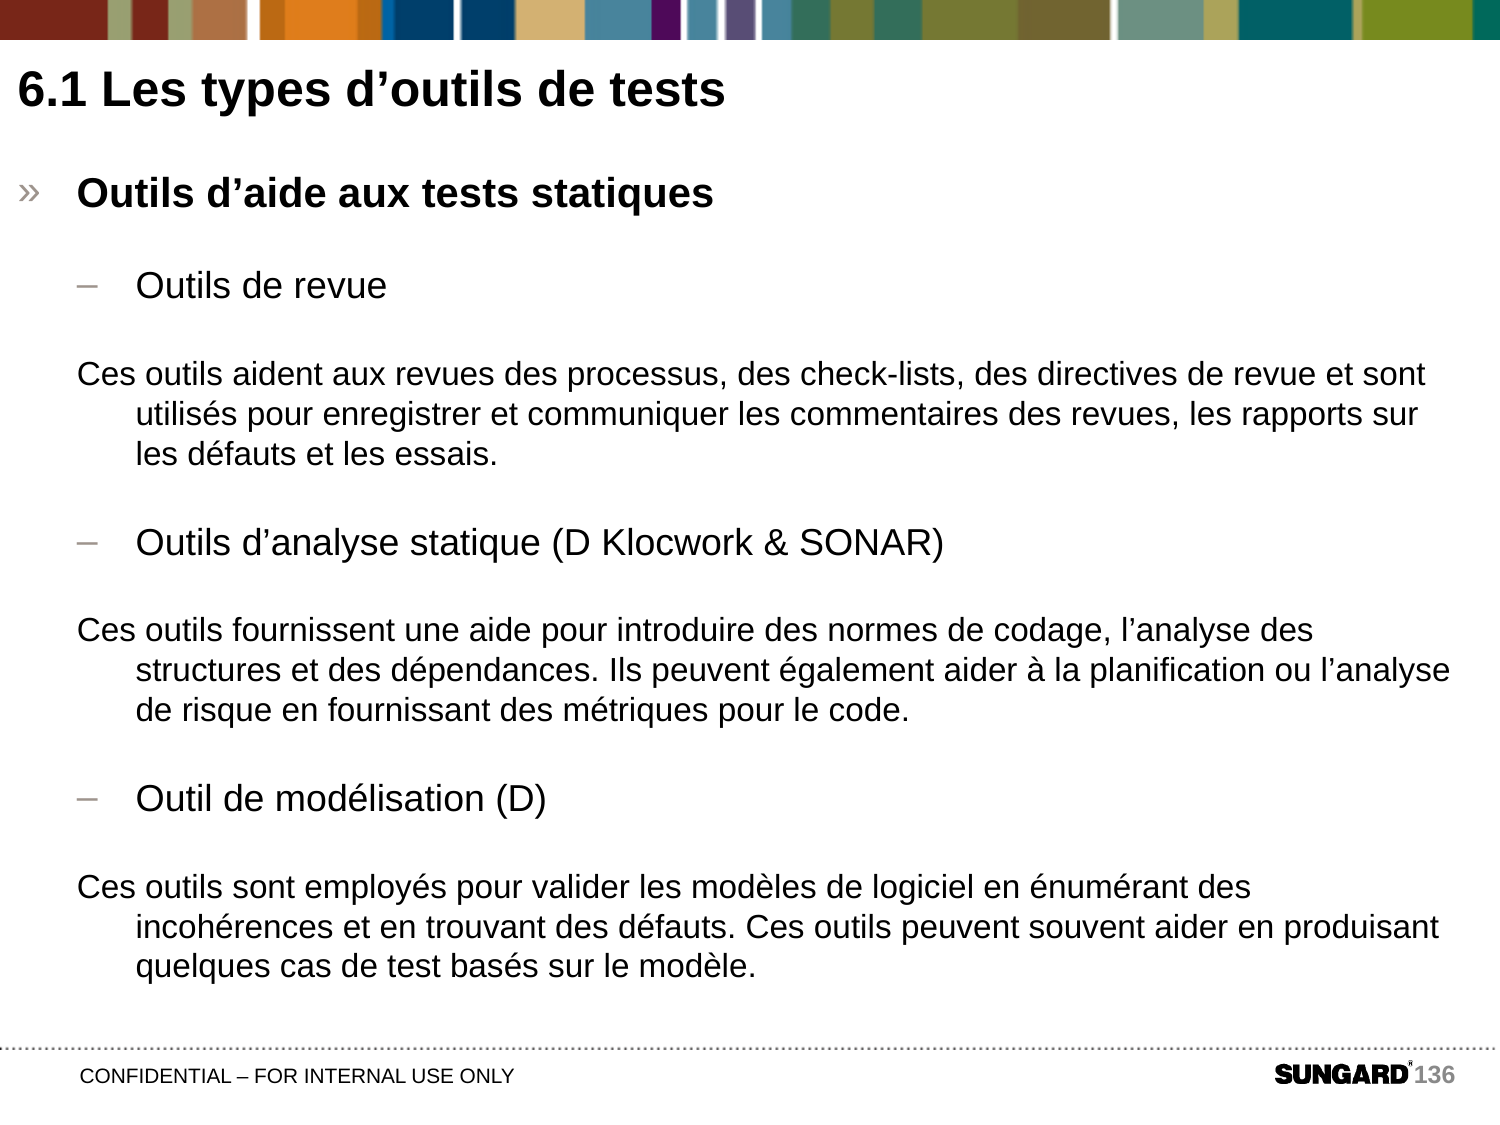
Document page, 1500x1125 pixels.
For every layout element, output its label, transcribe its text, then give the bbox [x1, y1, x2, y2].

picture [1275, 1060, 1396, 1084]
title 6.1 Les types d’outils de tests [17, 55, 1456, 146]
picture [0, 1043, 1500, 1050]
list Outils d’aide aux tests statiques Outils de revue Ces outils aident aux revues des processus, des check-lists, des directives de revue et sont utilisés pour enregistrer et communiquer les commentaires des revues, les rapports sur les défauts et les essais. Outils d’analyse statique (D Klocwork & SONAR) Ces outils fournissent une aide pour introduire des normes de codage, l’analyse des structures et des dépendances. Ils peuvent également aider à la planification ou l’analyse de risque en fournissant des métriques pour le code. Outil de modélisation (D) Ces outils sont employés pour valider les modèles de logiciel en énumérant des incohérences et en trouvant des défauts. Ces outils peuvent souvent aider en produisant quelques cas de test basés sur le modèle. [17, 165, 1456, 1022]
picture [0, 0, 1500, 40]
text_box 136 [1396, 1058, 1456, 1088]
